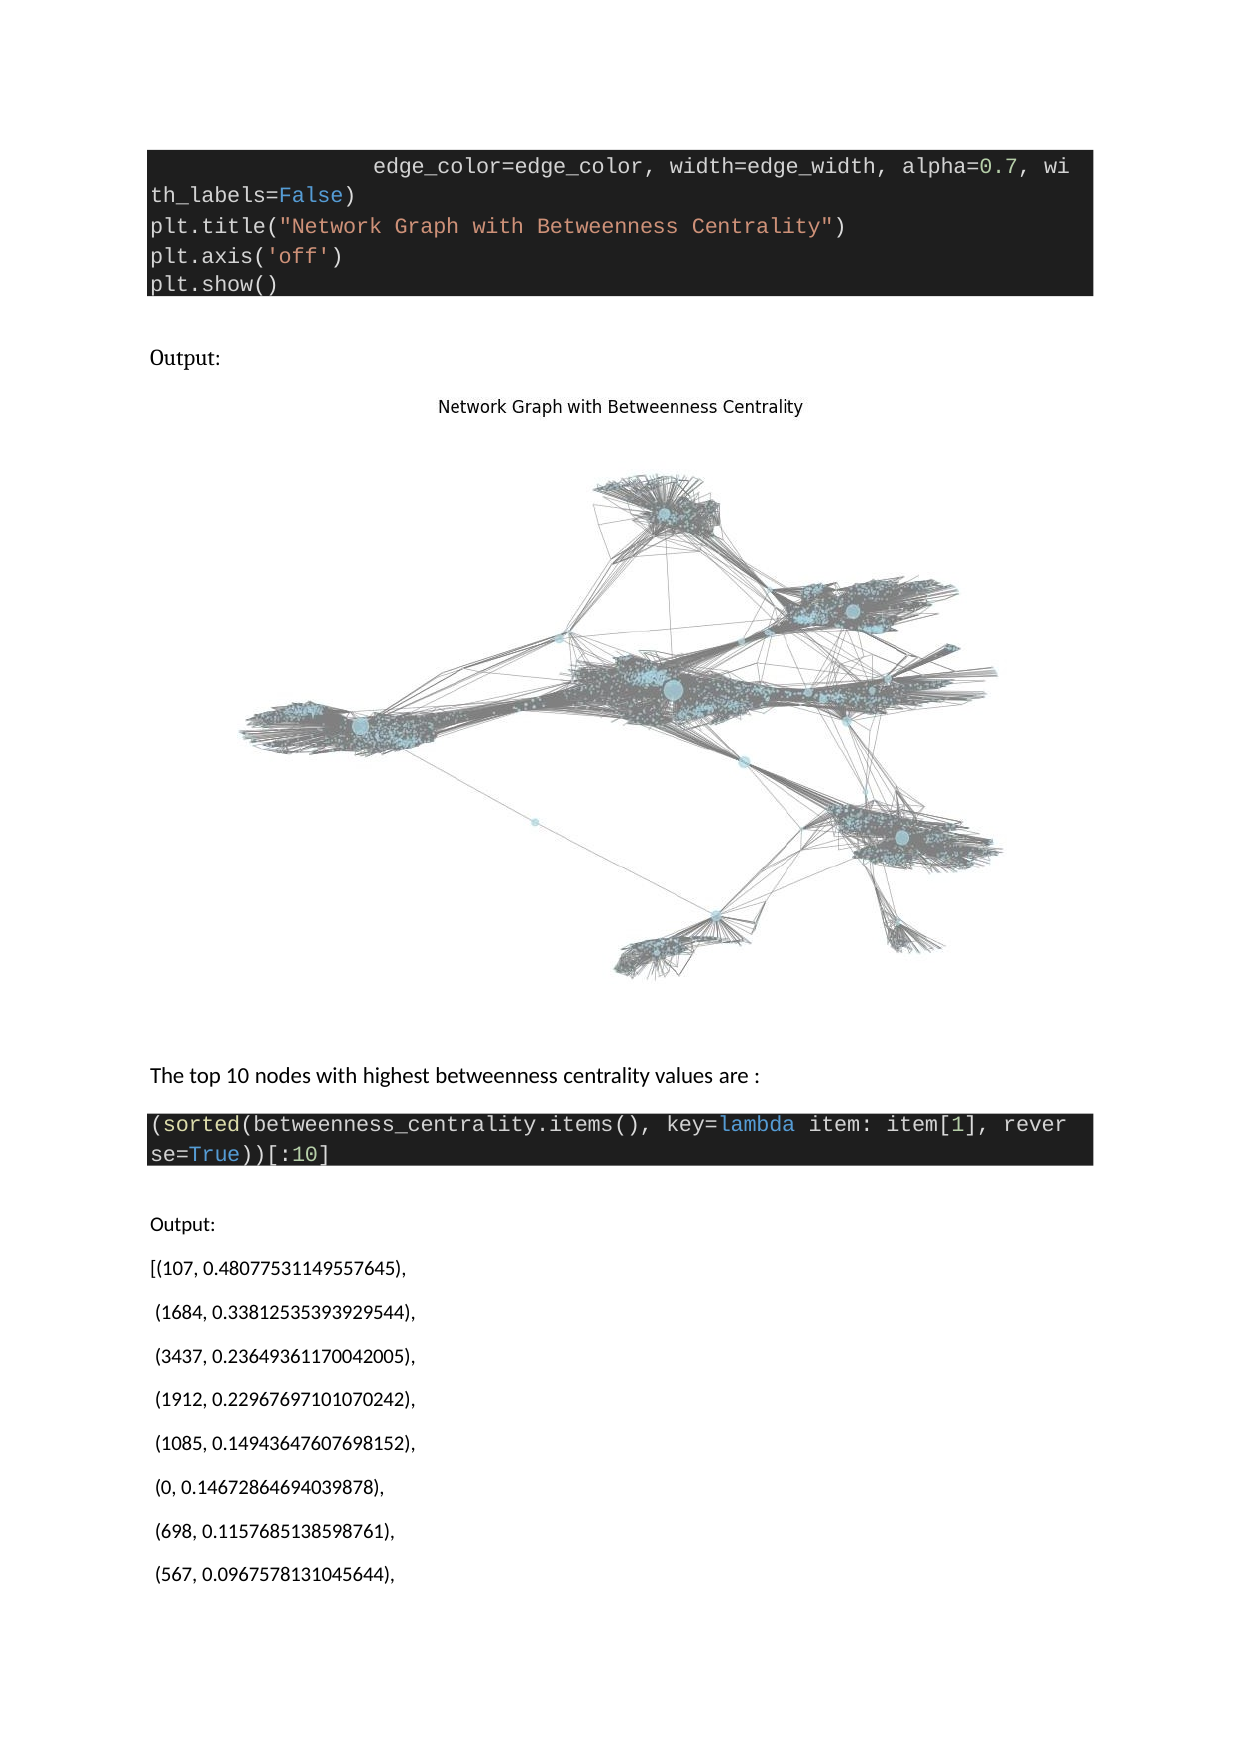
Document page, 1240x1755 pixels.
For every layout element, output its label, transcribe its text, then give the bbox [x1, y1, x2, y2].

text_box edge_color=edge_color, width=edge_width, alpha=0.7, wi th_labels=False) plt.title("Network Graph with Betweenness Centrality") plt.axis('off') plt.show() [147, 149, 1094, 297]
text_box Output: [147, 340, 228, 371]
text_box Output: [(107, 0.48077531149557645), (1684, 0.33812535393929544), (3437, 0.23649361170042005), (1912, 0.22967697101070242), (1085, 0.14943647607698152), (0, 0.14672864694039878), (698, 0.1157685138598761), (567, 0.0967578131045644), [147, 1209, 423, 1587]
picture [236, 397, 1007, 985]
text_box The top 10 nodes with highest betweenness centrality values are : [147, 1058, 766, 1088]
text_box (sorted(betweenness_centrality.items(), key=lambda item: item[1], rever se=True))[:10] [147, 1113, 1094, 1166]
